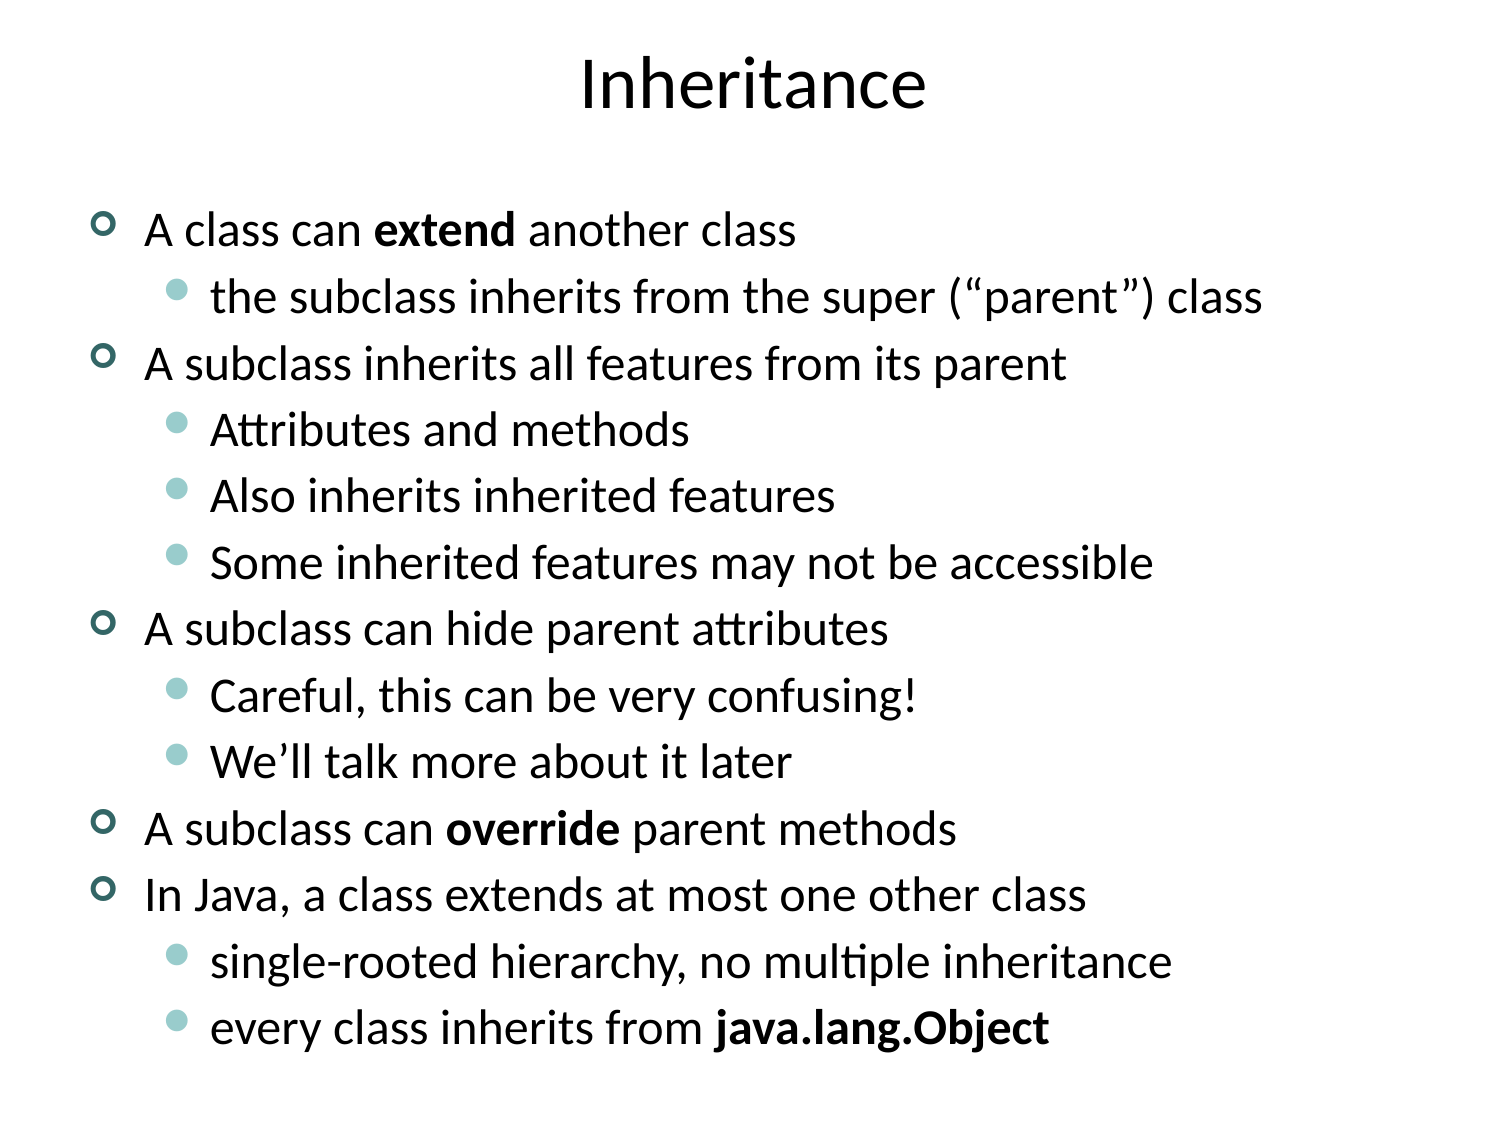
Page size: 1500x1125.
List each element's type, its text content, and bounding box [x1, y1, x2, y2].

title Inheritance [76, 0, 1430, 158]
text_box A class can extend another class the subclass inherits from the super (“parent”) class A subclass inherits all features from its parent Attributes and methods Also inherits inherited features Some inherited features may not be accessible A subclass can hide parent attributes Careful, this can be very confusing! We’ll talk more about it later A subclass can override parent methods In Java, a class extends at most one other class single-rooted hierarchy, no multiple inheritance every class inherits from java.lang.Object [70, 196, 1436, 1094]
